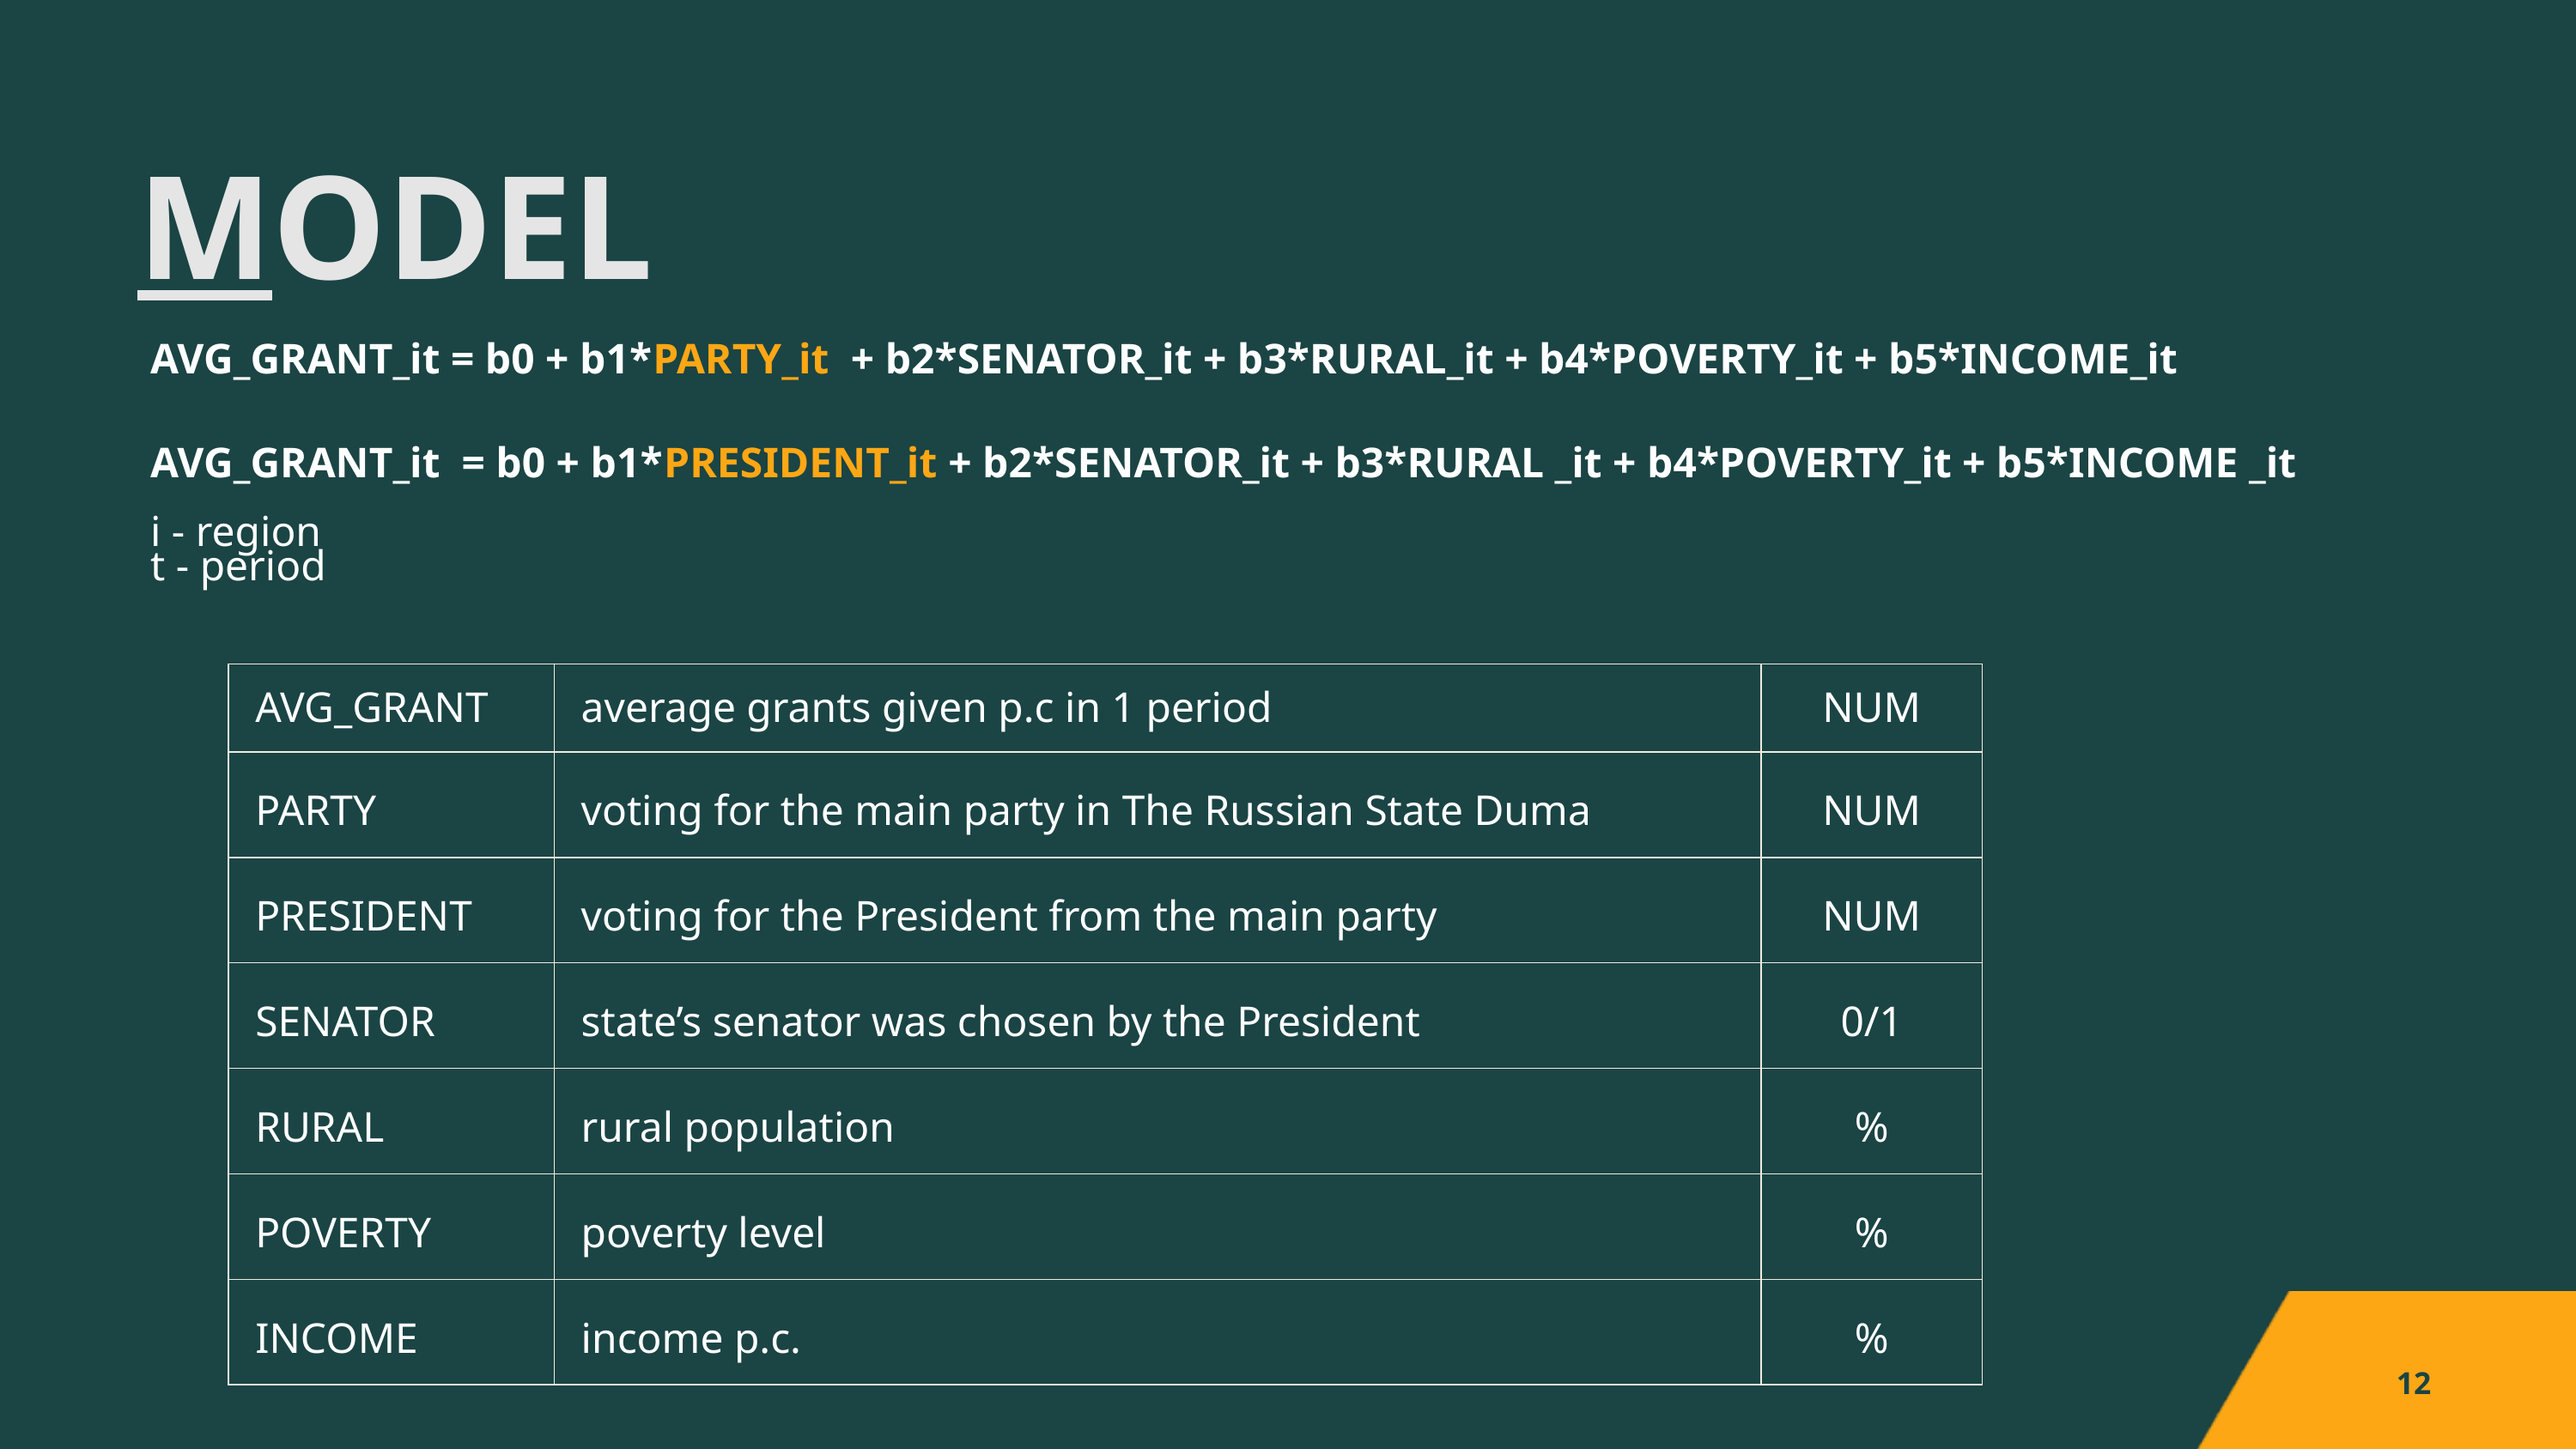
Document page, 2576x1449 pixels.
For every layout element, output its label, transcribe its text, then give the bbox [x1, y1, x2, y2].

table_header AVG_GRANT [229, 664, 554, 751]
table_cell SENATOR [229, 963, 554, 1068]
picture [1982, 1291, 2576, 1449]
table_cell poverty level [555, 1174, 1760, 1279]
table_cell NUM [1762, 753, 1982, 857]
table_cell 0/1 [1762, 963, 1982, 1068]
table_cell state’s senator was chosen by the President [555, 963, 1760, 1068]
text_box MODEL [137, 116, 1831, 331]
table_cell PRESIDENT [229, 858, 554, 962]
table_cell voting for the main party in The Russian State Duma [555, 753, 1760, 857]
table_cell % [1762, 1174, 1982, 1279]
table_header NUM [1762, 664, 1982, 751]
table_cell income p.c. [555, 1280, 1760, 1384]
text_box AVG_GRANT_it = b0 + b1*PARTY_it + b2*SENATOR_it + b3*RURAL_it + b4*POVERTY_it + b5*INCOME_it AVG_GRANT_it = b0 + b1*PRESIDENT_it + b2*SENATOR_it + b3*RURAL _it + b4*POVERTY_it + b5*INCOME _it i - region t - period [137, 333, 2500, 601]
table_header average grants given p.c in 1 period [555, 664, 1760, 751]
table_cell NUM [1762, 858, 1982, 962]
table_cell voting for the President from the main party [555, 858, 1760, 962]
table_cell POVERTY [229, 1174, 554, 1279]
table_cell INCOME [229, 1280, 554, 1384]
table_cell % [1762, 1280, 1982, 1384]
table_cell rural population [555, 1069, 1760, 1173]
table_cell PARTY [229, 753, 554, 857]
table_cell RURAL [229, 1069, 554, 1173]
table_cell % [1762, 1069, 1982, 1173]
